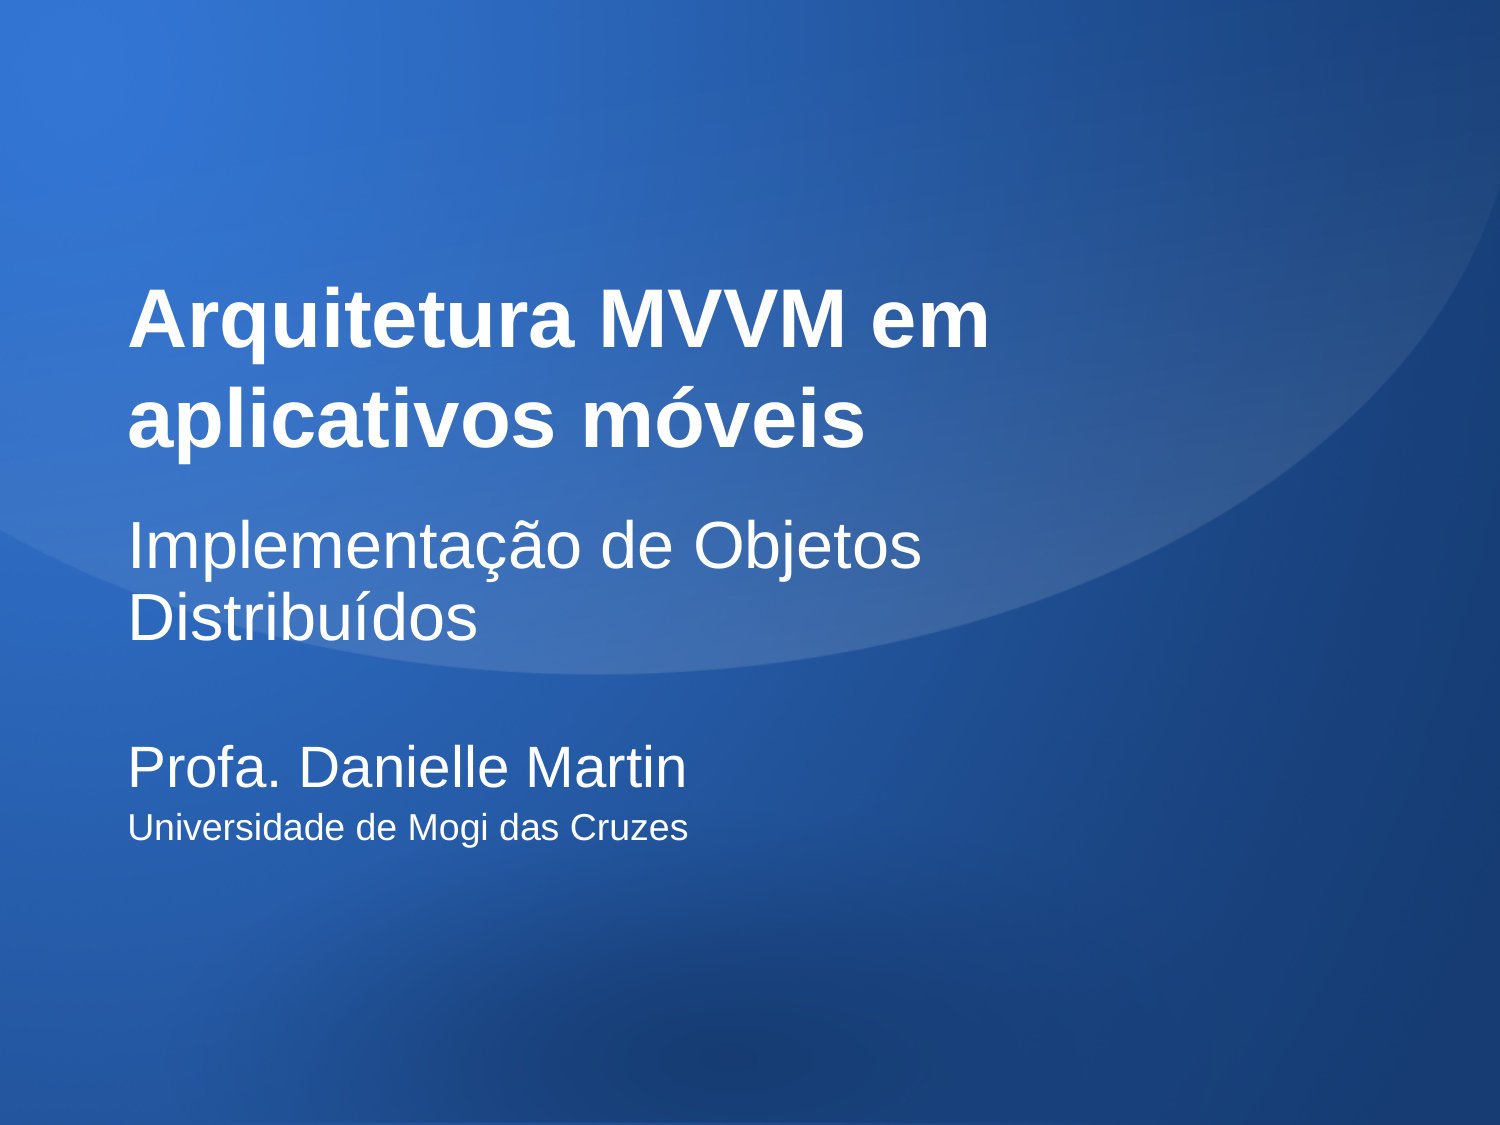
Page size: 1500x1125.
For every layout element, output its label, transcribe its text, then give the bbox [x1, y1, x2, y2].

subtitle Implementação de Objetos Distribuídos Profa. Danielle Martin Universidade de Mogi das Cruzes [111, 503, 1163, 941]
title Arquitetura MVVM em aplicativos móveis [111, 243, 1388, 485]
picture [0, 0, 1500, 1125]
